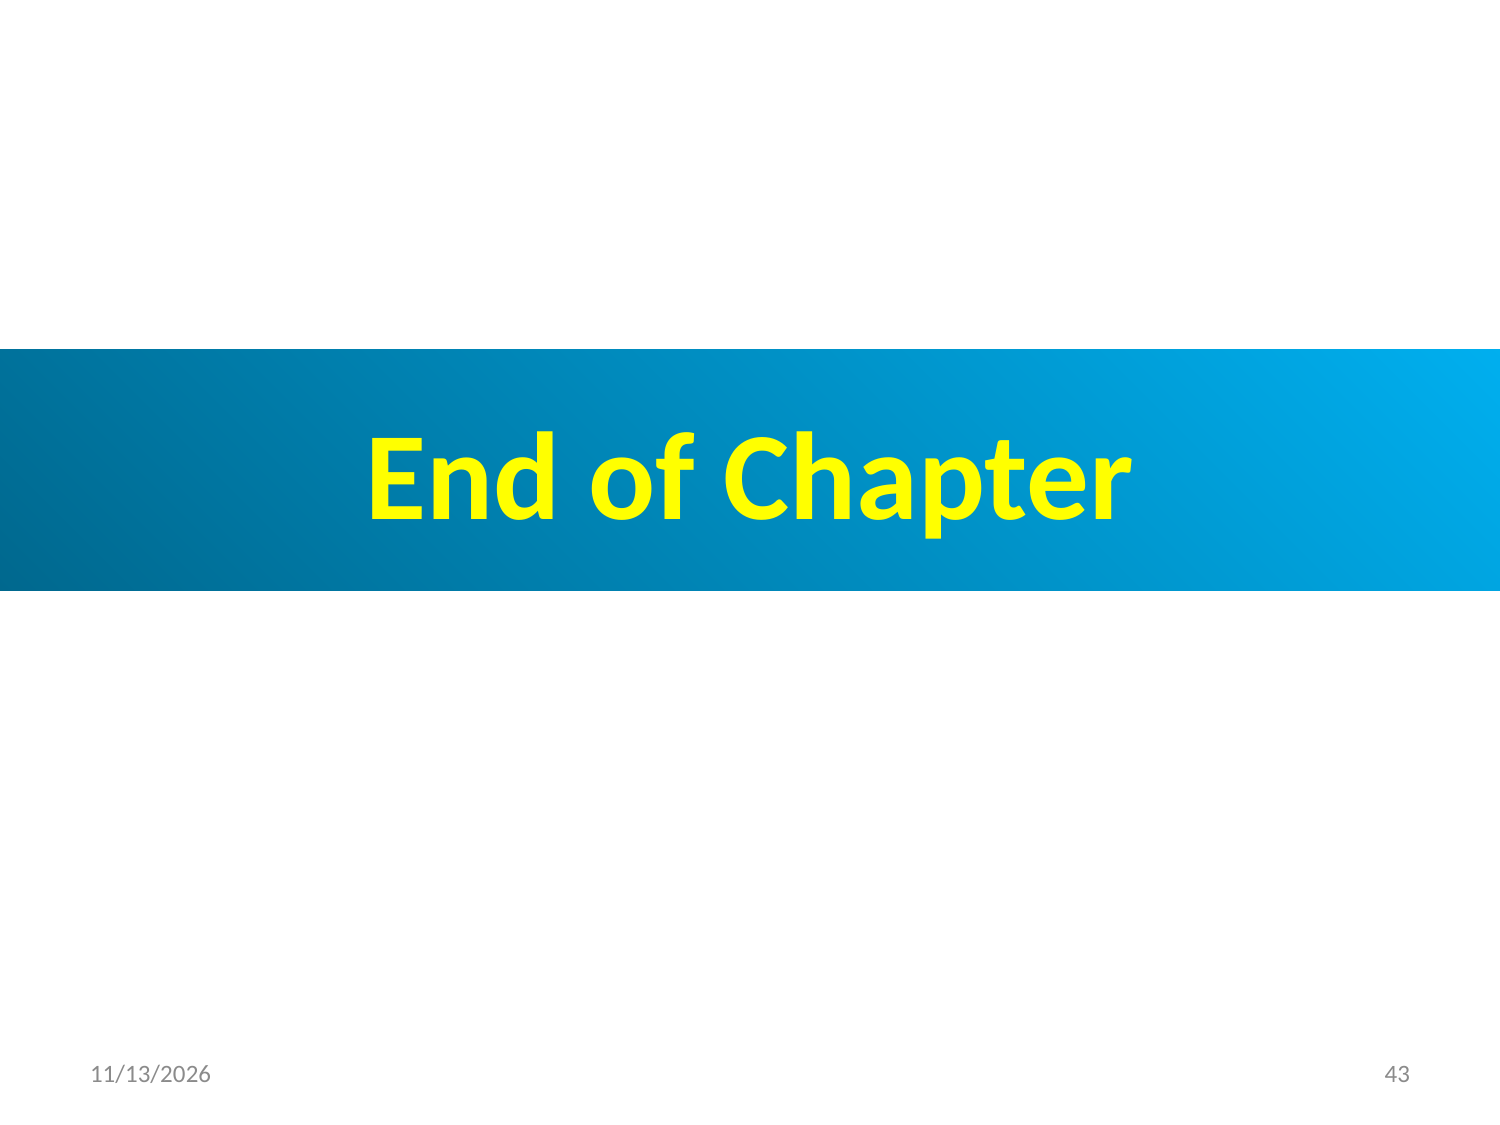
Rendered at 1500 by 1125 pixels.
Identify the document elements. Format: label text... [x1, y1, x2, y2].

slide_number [75, 1042, 425, 1103]
slide_number 43 [1074, 1042, 1425, 1103]
title End of Chapter [0, 349, 1500, 591]
